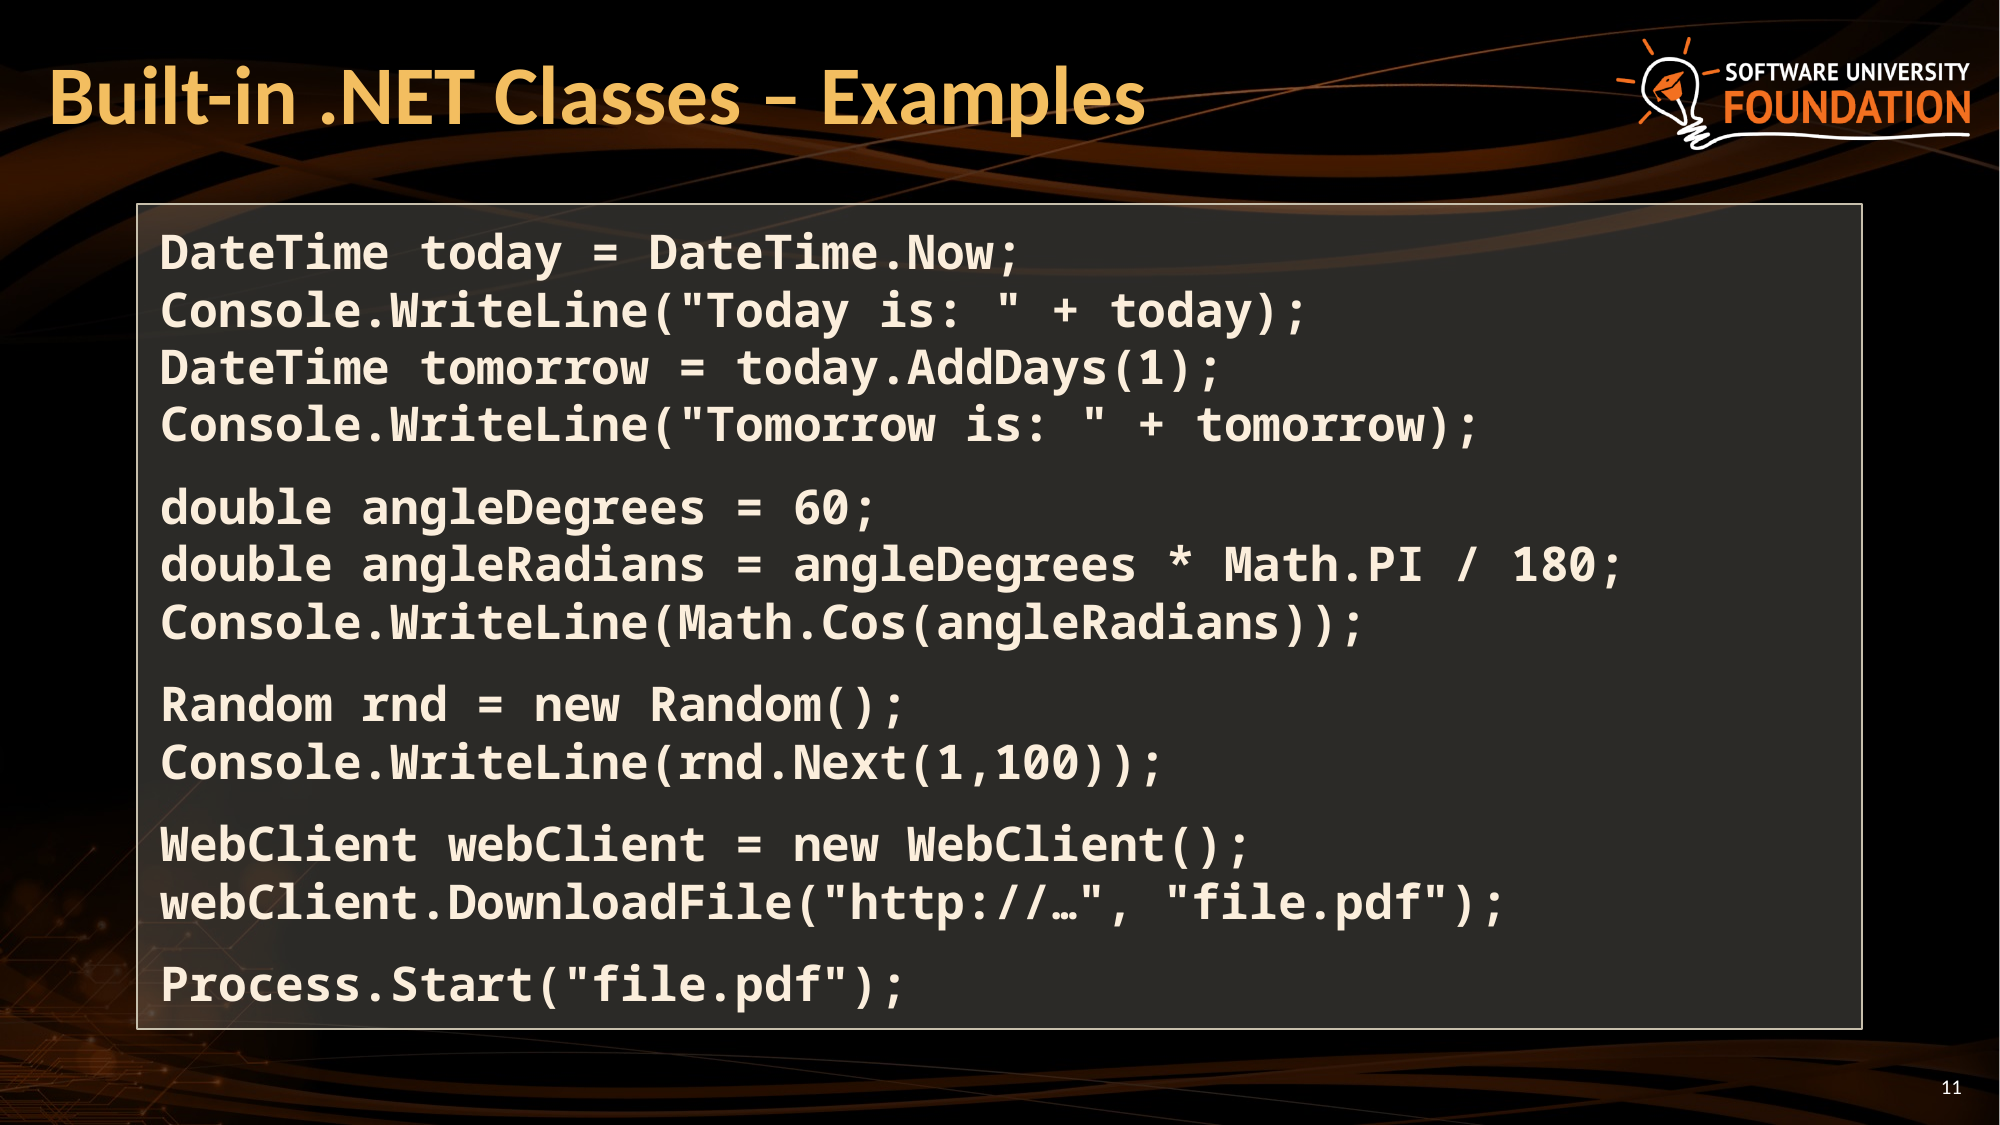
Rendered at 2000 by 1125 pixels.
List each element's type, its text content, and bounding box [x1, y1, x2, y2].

picture [0, 0, 2000, 1125]
text_box DateTime today = DateTime.Now; Console.WriteLine("Today is: " + today); DateTime tomorrow = today.AddDays(1); Console.WriteLine("Tomorrow is: " + tomorrow); double angleDegrees = 60; double angleRadians = angleDegrees * Math.PI / 180; Console.WriteLine(Math.Cos(angleRadians)); Random rnd = new Random(); Console.WriteLine(rnd.Next(1,100)); WebClient webClient = new WebClient(); webClient.DownloadFile("http://…", "file.pdf"); Process.Start("file.pdf"); [137, 203, 1863, 1029]
slide_number 11 [1897, 1070, 1968, 1103]
title Built-in .NET Classes – Examples [30, 6, 1602, 189]
